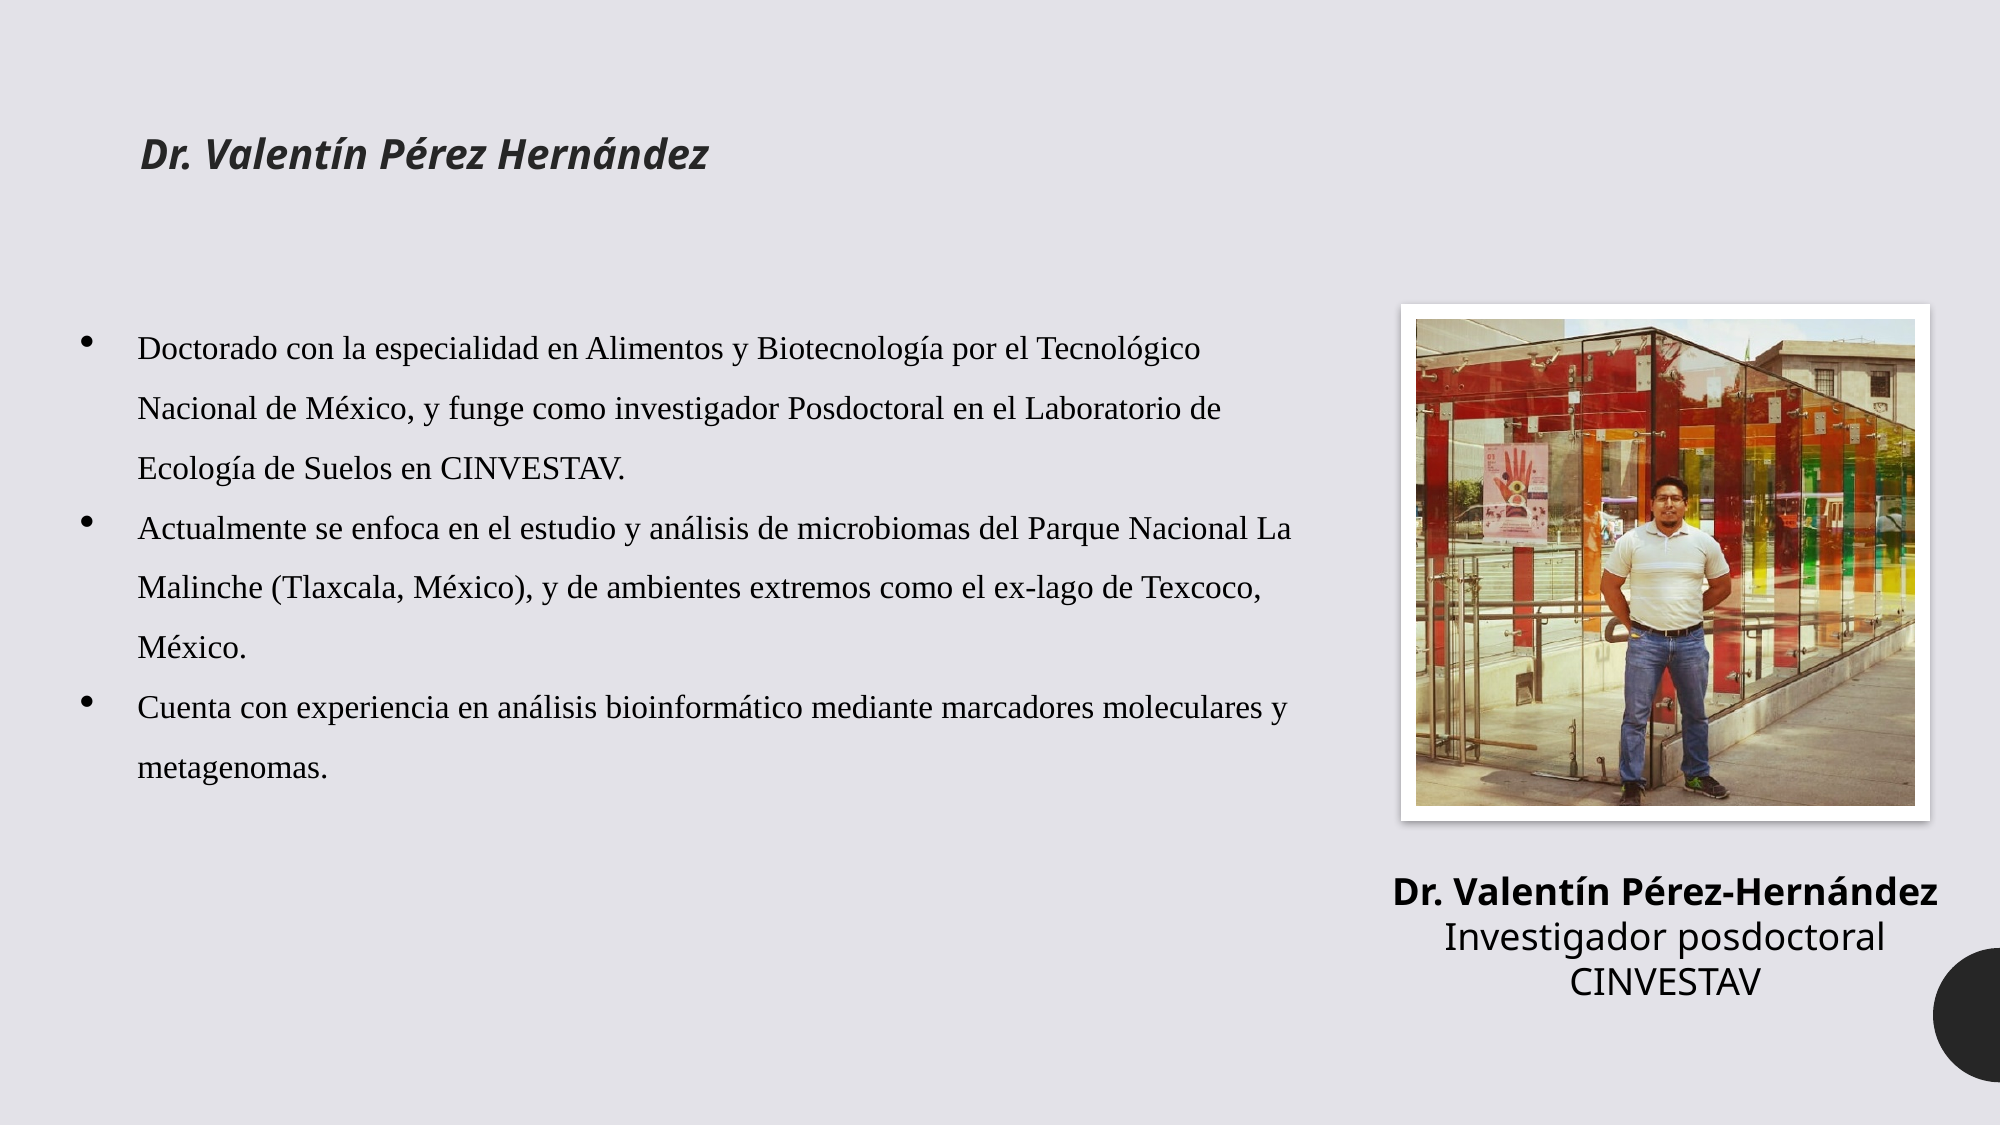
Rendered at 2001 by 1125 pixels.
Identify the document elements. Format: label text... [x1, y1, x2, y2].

picture [1415, 318, 1916, 807]
text_box Dr. Valentín Pérez-Hernández Investigador posdoctoral CINVESTAV [1362, 860, 1969, 1011]
text_box Doctorado con la especialidad en Alimentos y Biotecnología por el Tecnológico Nacional de México, y funge como investigador Posdoctoral en el Laboratorio de Ecología de Suelos en CINVESTAV. Actualmente se enfoca en el estudio y análisis de microbiomas del Parque Nacional La Malinche (Tlaxcala, México), y de ambientes extremos como el ex-lago de Texcoco, México. Cuenta con experiencia en análisis bioinformático mediante marcadores moleculares y metagenomas. [66, 298, 1335, 793]
list Dr. Valentín Pérez Hernández [125, 83, 1876, 219]
